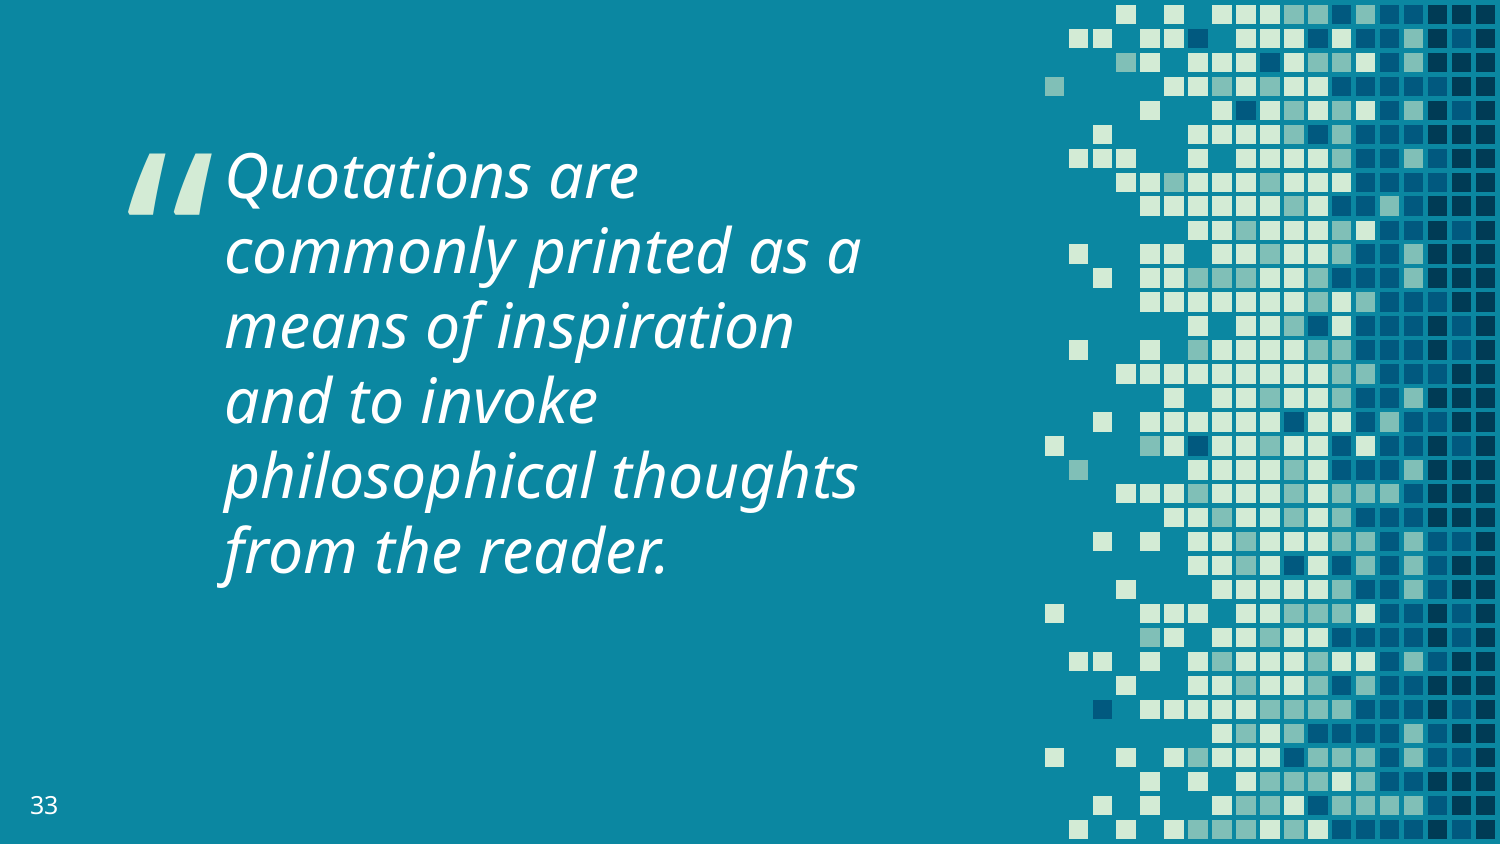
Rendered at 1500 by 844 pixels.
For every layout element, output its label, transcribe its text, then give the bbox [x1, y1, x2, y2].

slide_number 33 [15, 774, 105, 839]
list Quotations are commonly printed as a means of inspiration and to invoke philosophical thoughts from the reader. [209, 121, 912, 727]
